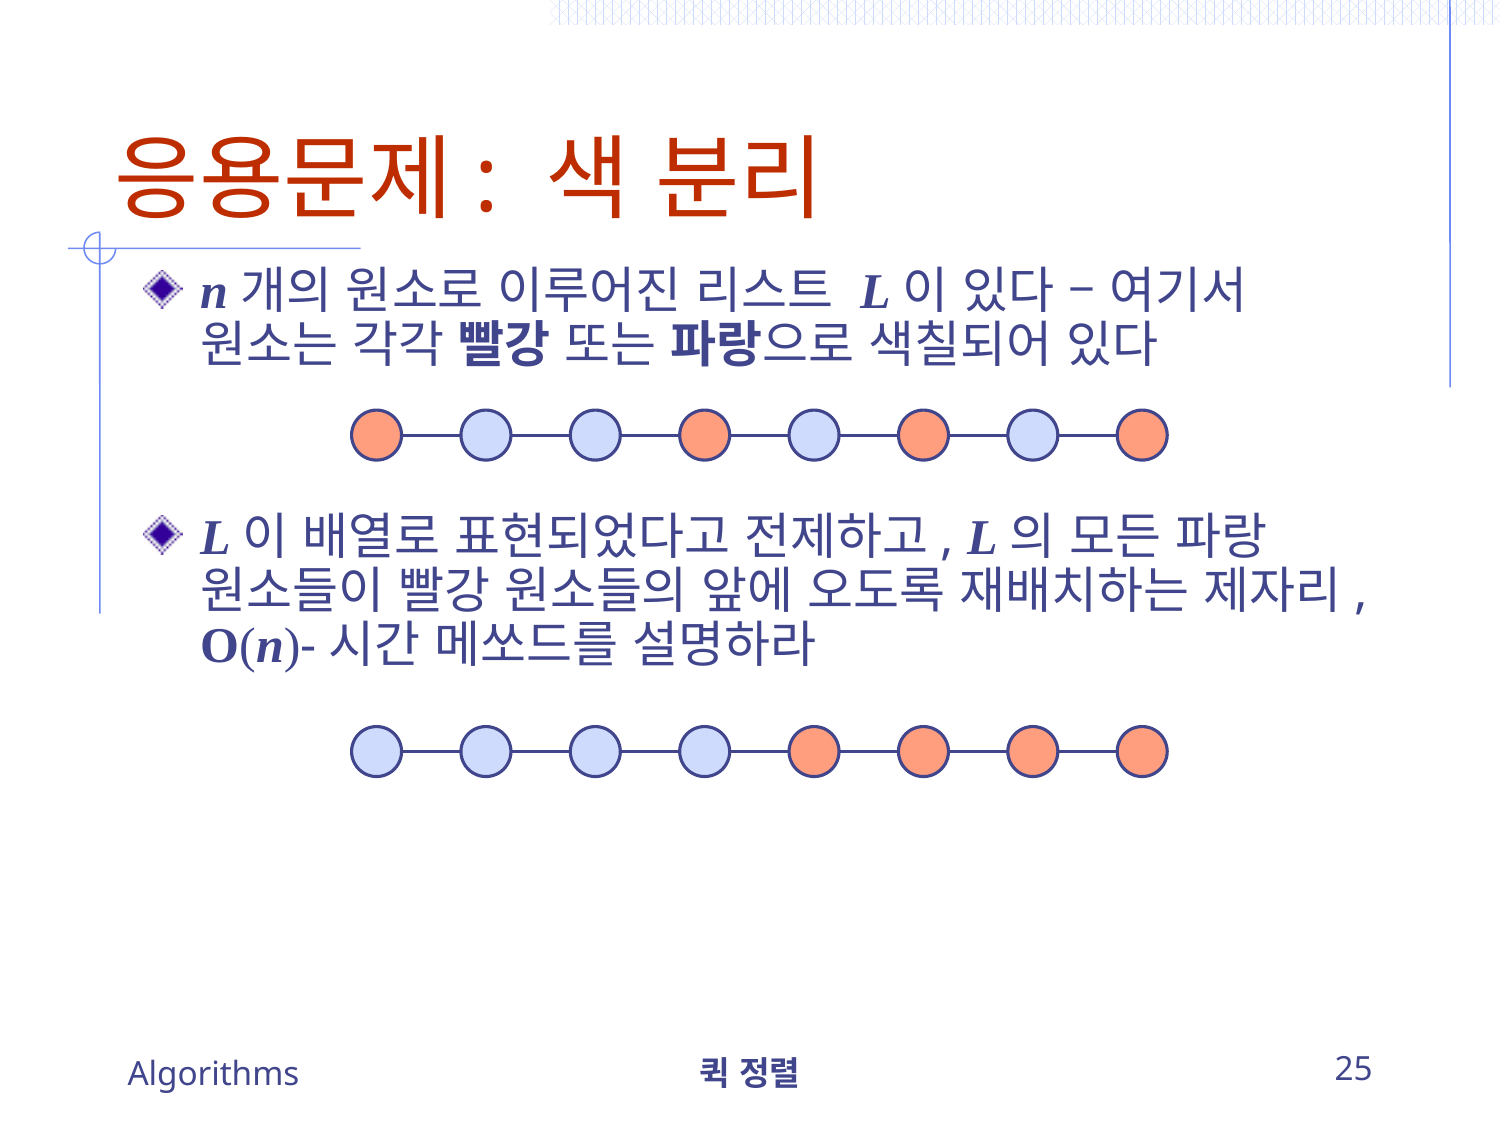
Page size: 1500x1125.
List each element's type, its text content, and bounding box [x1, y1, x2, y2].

text_box [461, 410, 511, 461]
text_box [570, 726, 621, 777]
picture [143, 270, 183, 309]
text_box [679, 726, 730, 777]
text_box [1117, 410, 1168, 461]
text_box [789, 410, 839, 461]
title 응용문제: 색 분리 [99, 49, 1419, 238]
text_box [898, 410, 949, 461]
text_box [789, 726, 839, 777]
text_box [351, 726, 402, 777]
text_box [461, 726, 511, 777]
text_box [1007, 410, 1058, 461]
text_box [679, 410, 730, 461]
text_box [351, 410, 402, 461]
slide_number Algorithms [112, 1024, 469, 1101]
list n개의 원소로 이루어진 리스트 L이 있다 – 여기서 원소는 각각 빨강 또는 파랑으로 색칠되어 있다 L이 배열로 표현되었다고 전제하고, L의 모든 파랑 원소들이 빨강 원소들의 앞에 오도록 재배치하는 제자리, O(n)-시간 메쏘드를 설명하라 [128, 257, 1384, 751]
footer 퀵 정렬 [512, 1024, 988, 1101]
slide_number 25 [1074, 1024, 1388, 1101]
text_box [570, 410, 621, 461]
text_box [1117, 726, 1168, 777]
text_box [1007, 726, 1058, 777]
picture [143, 515, 183, 555]
text_box [898, 726, 949, 777]
